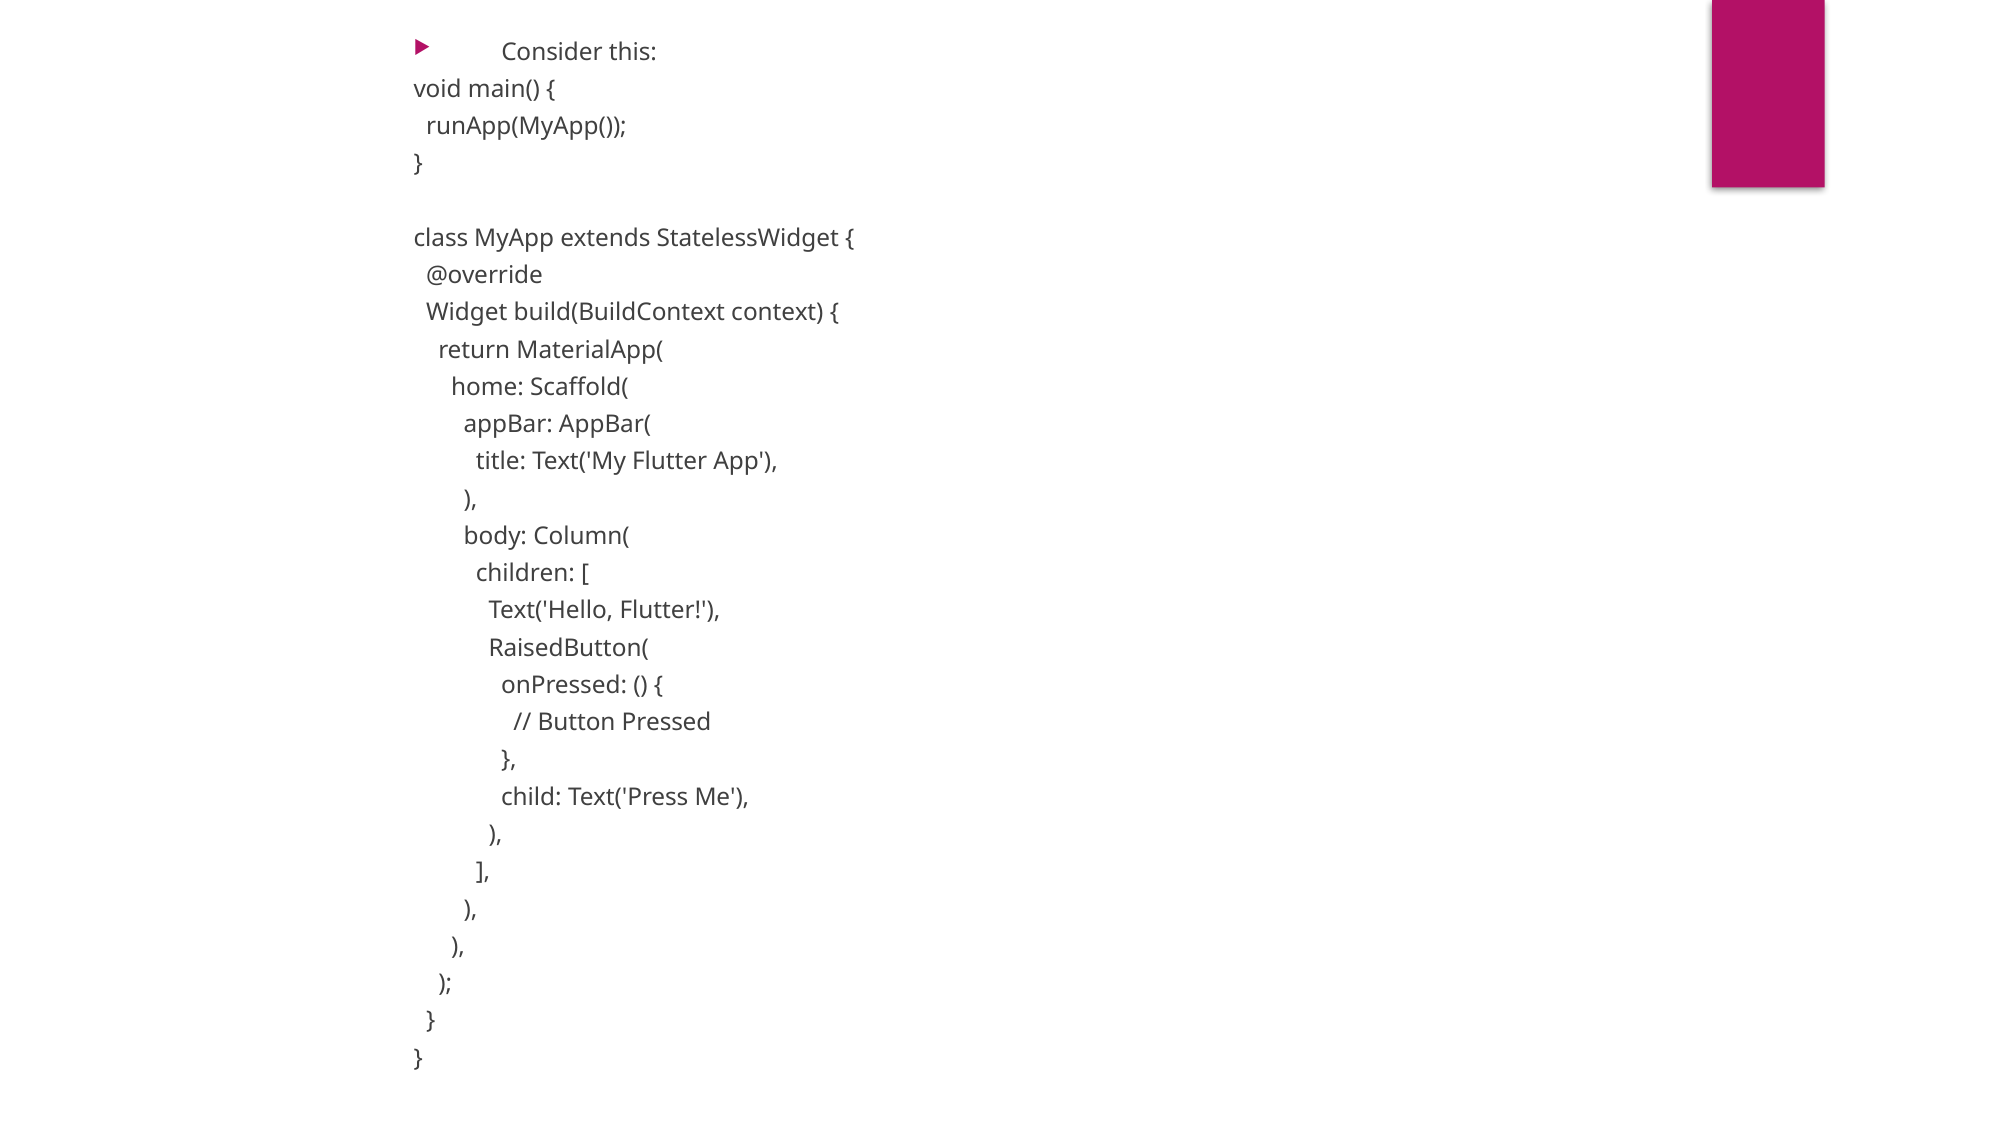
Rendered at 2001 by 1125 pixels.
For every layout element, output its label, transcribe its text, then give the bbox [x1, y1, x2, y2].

list Consider this: void main() { runApp(MyApp()); } class MyApp extends StatelessWidget { @override Widget build(BuildContext context) { return MaterialApp( home: Scaffold( appBar: AppBar( title: Text('My Flutter App'), ), body: Column( children: [ Text('Hello, Flutter!'), RaisedButton( onPressed: () { // Button Pressed }, child: Text('Press Me'), ), ], ), ), ); } } [398, 28, 2000, 1102]
